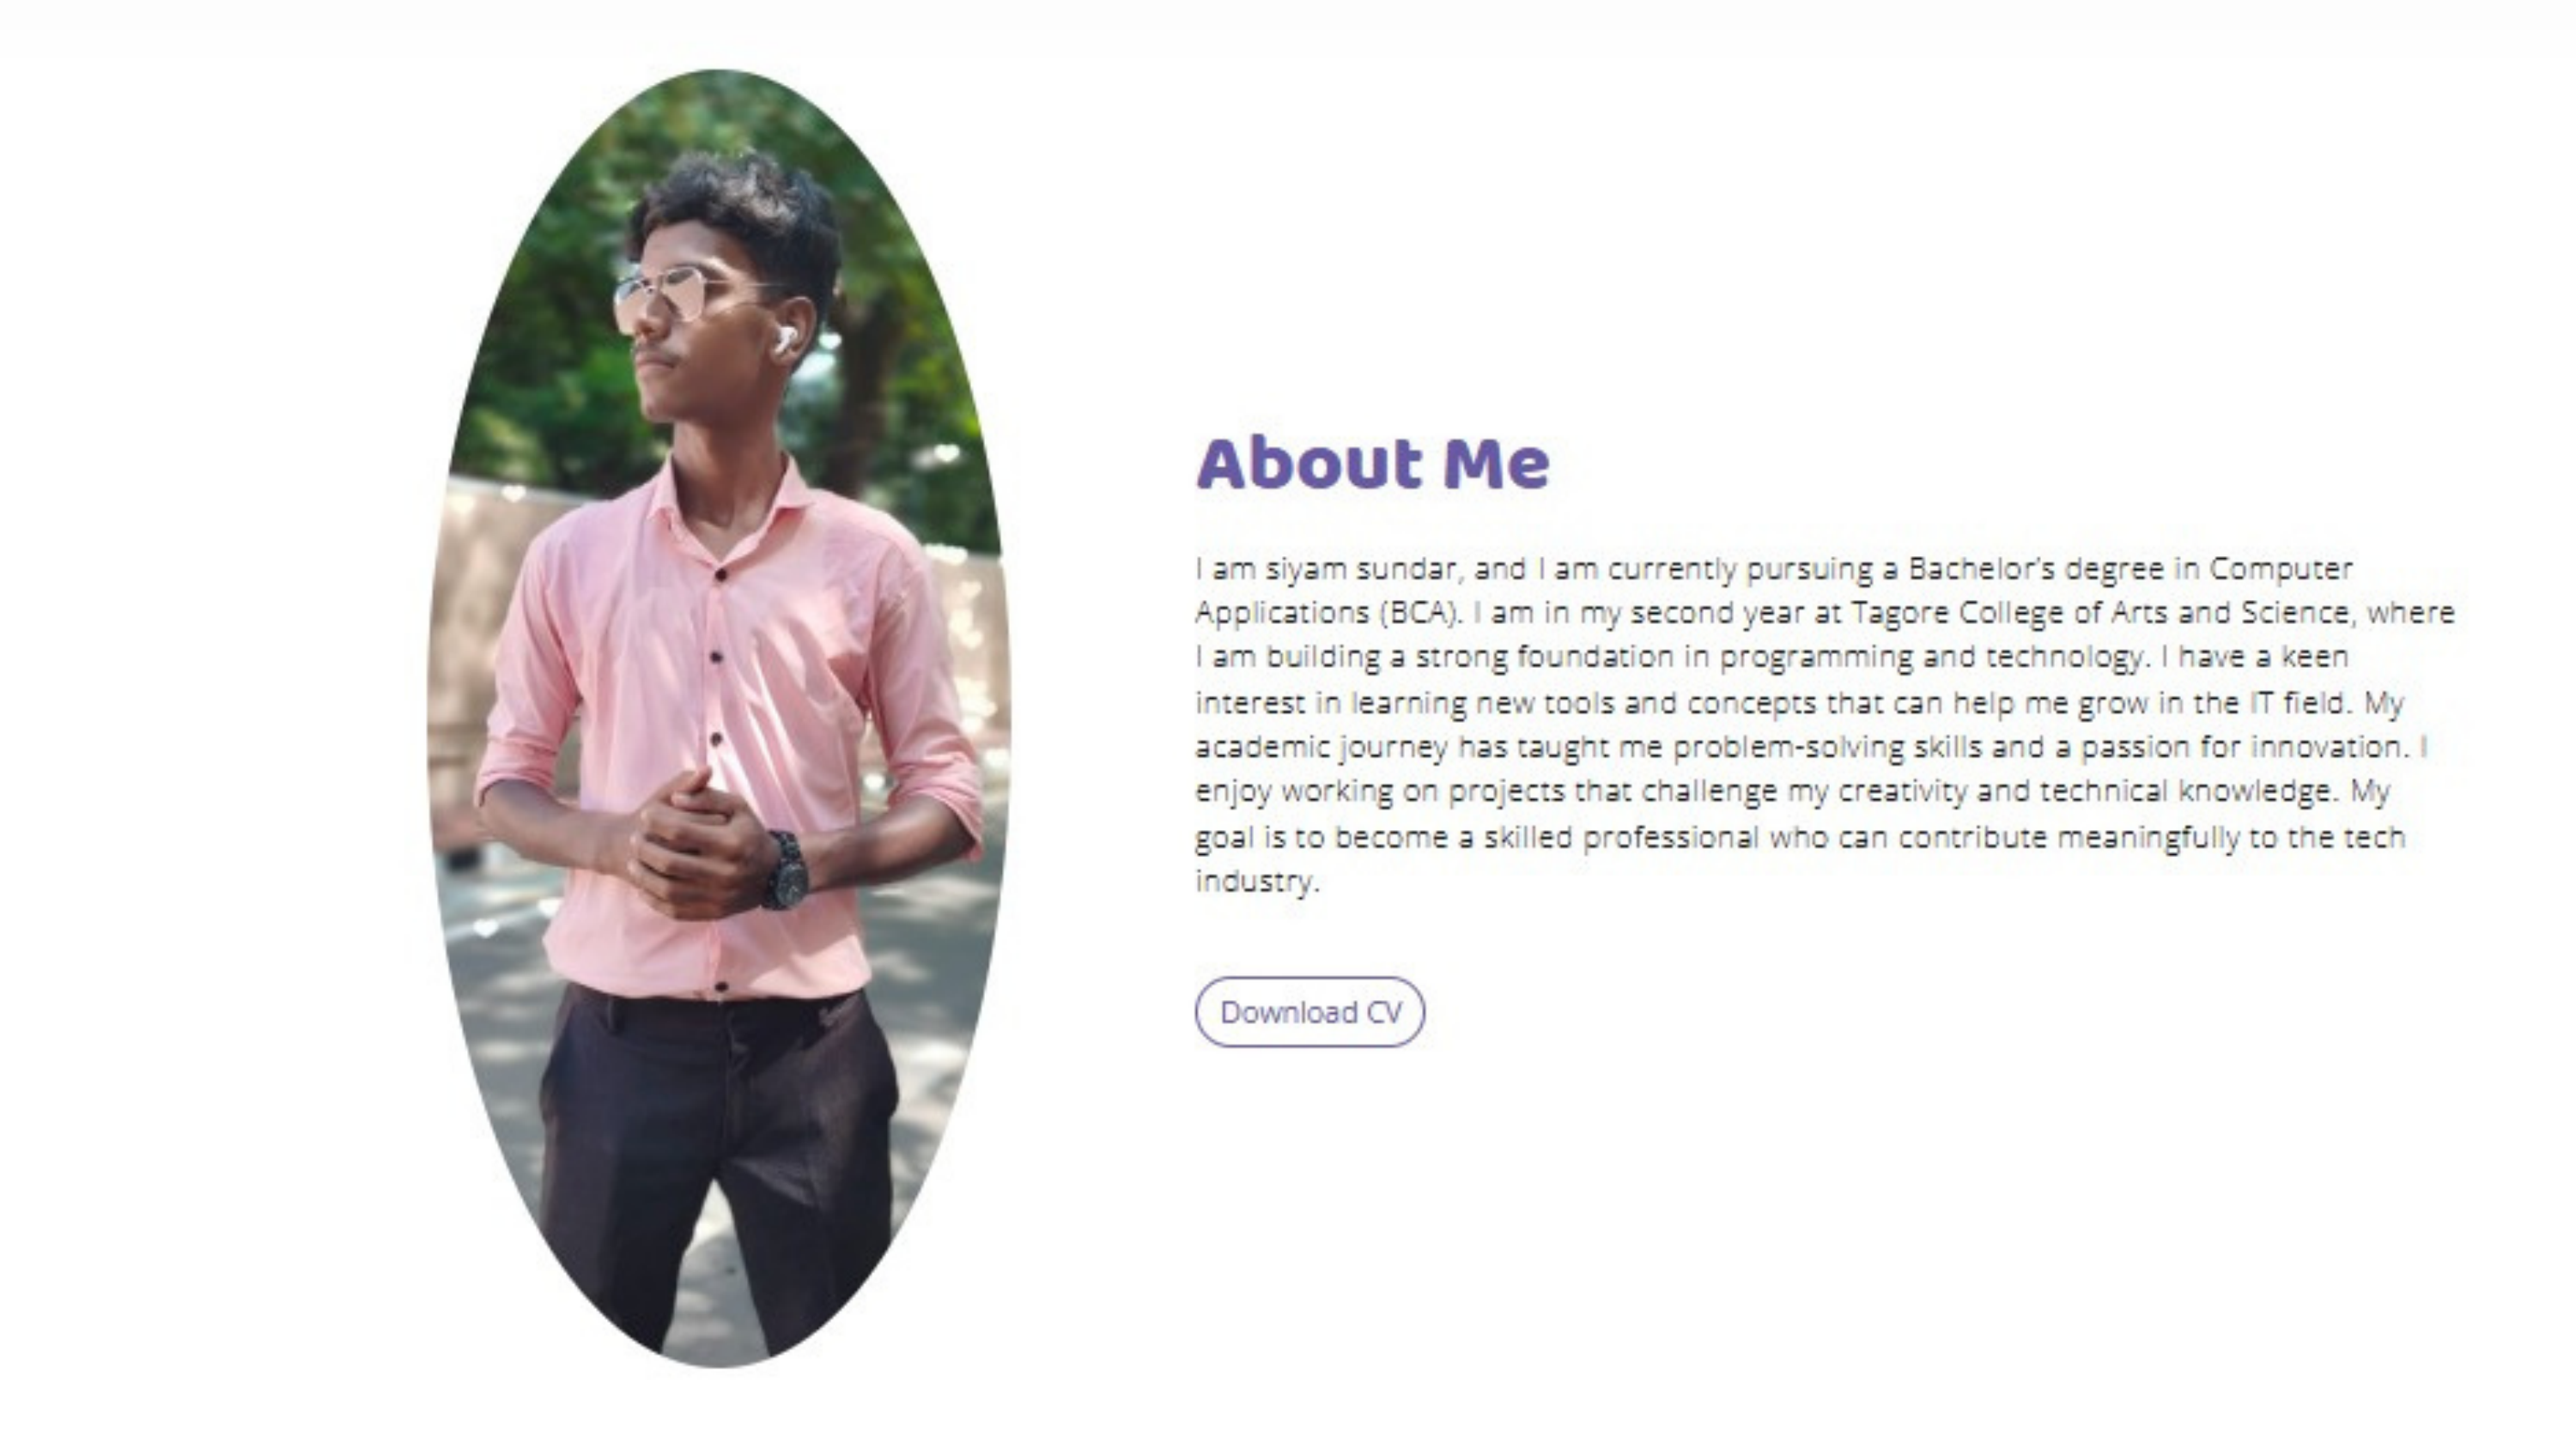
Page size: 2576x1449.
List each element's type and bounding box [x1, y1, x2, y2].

text_box [0, 0, 2576, 1449]
